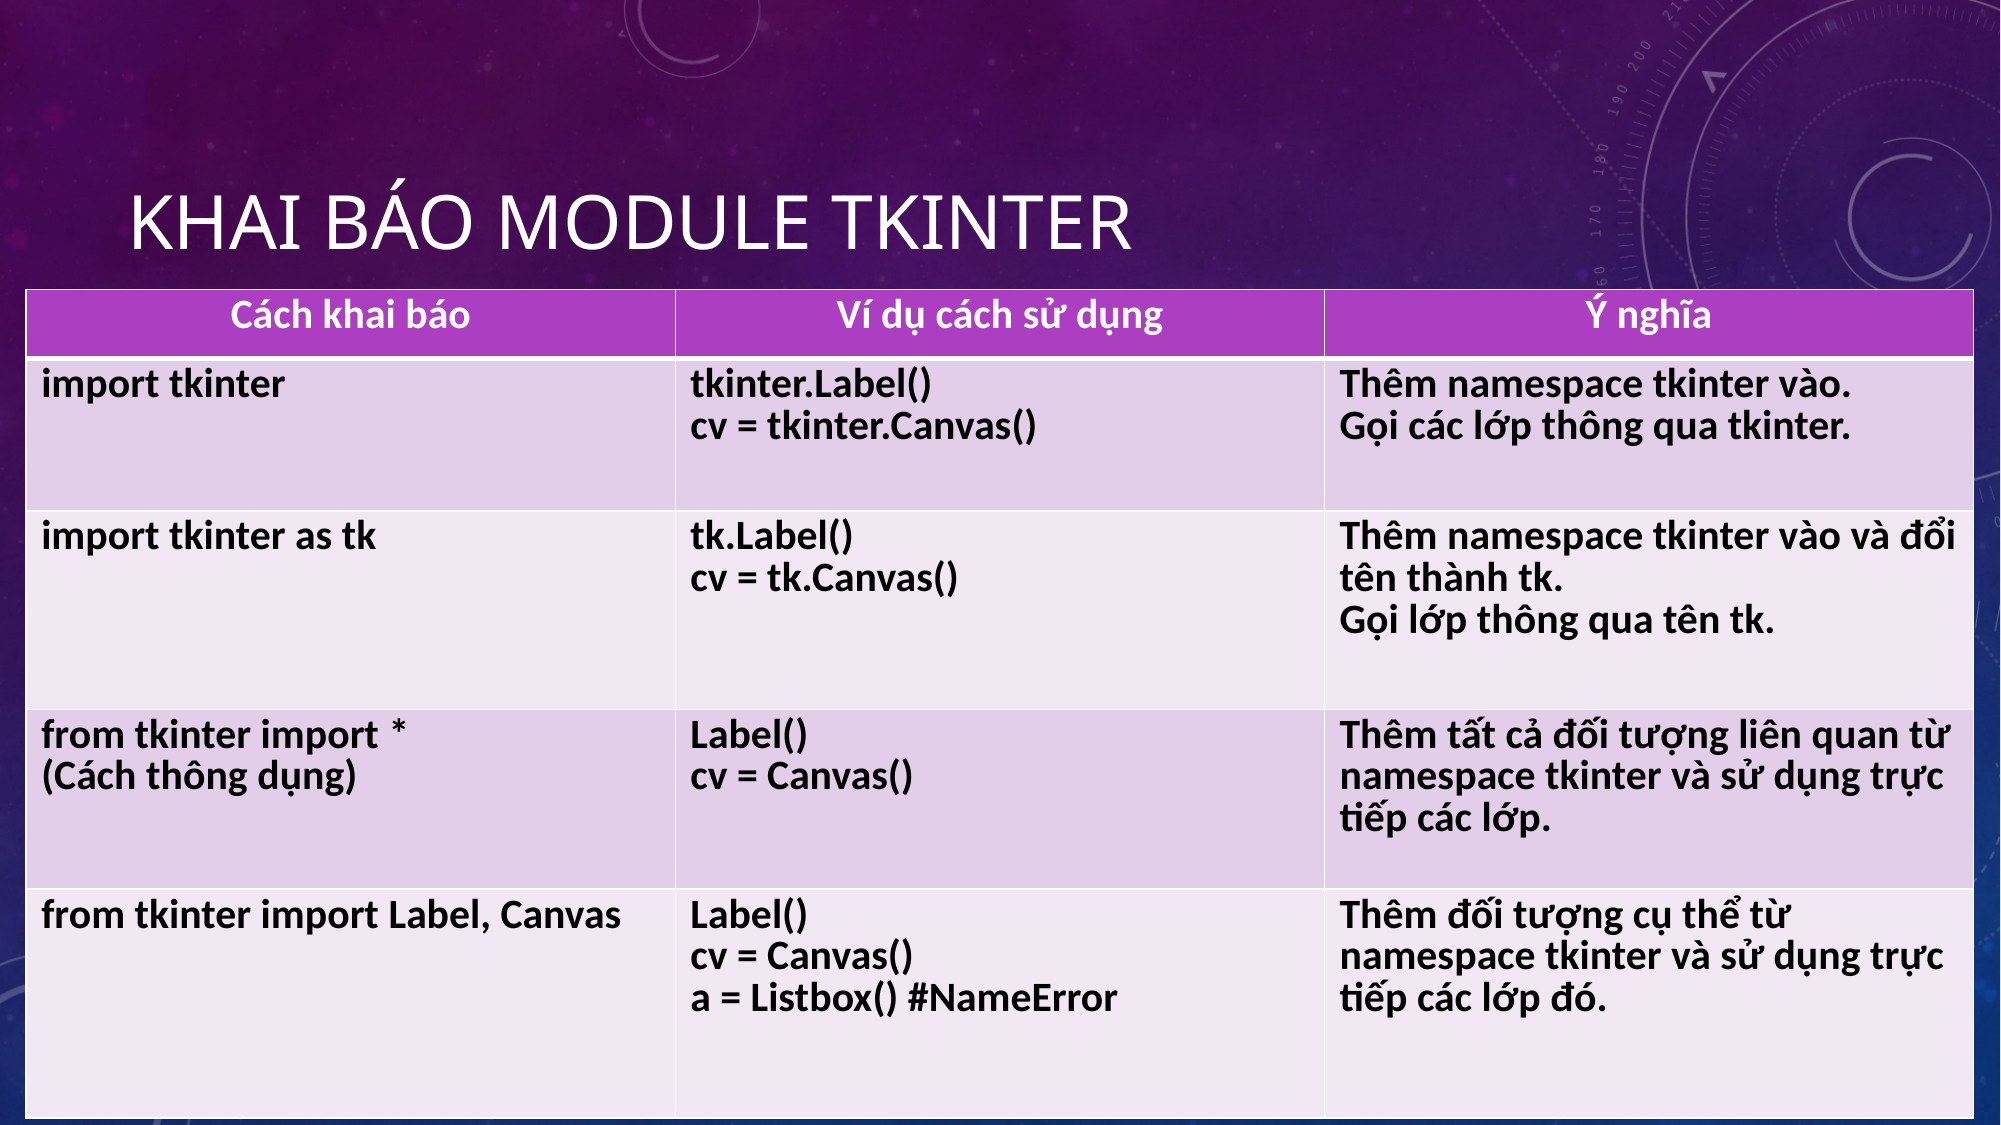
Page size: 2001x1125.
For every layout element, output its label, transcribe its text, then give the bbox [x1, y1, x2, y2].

table_cell from tkinter import * (Cách thông dụng) [27, 710, 675, 888]
table_header Cách khai báo [27, 290, 675, 356]
table_cell tkinter.Label() cv = tkinter.Canvas() [676, 361, 1324, 510]
table_cell tk.Label() cv = tk.Canvas() [676, 512, 1324, 709]
table_cell Thêm namespace tkinter vào và đổi tên thành tk. Gọi lớp thông qua tên tk. [1325, 512, 1973, 709]
table_cell Label() cv = Canvas() a = Listbox() #NameError [676, 890, 1324, 1117]
table_cell import tkinter as tk [27, 512, 675, 709]
table_header Ví dụ cách sử dụng [676, 290, 1324, 356]
picture [0, 0, 2001, 1125]
table_cell from tkinter import Label, Canvas [27, 890, 675, 1117]
table_cell Label() cv = Canvas() [676, 710, 1324, 888]
table_cell Thêm đối tượng cụ thể từ namespace tkinter và sử dụng trực tiếp các lớp đó. [1325, 890, 1973, 1117]
table_cell import tkinter [27, 361, 675, 510]
title Khai báo module tkinter [112, 99, 1775, 289]
table_cell Thêm tất cả đối tượng liên quan từ namespace tkinter và sử dụng trực tiếp các lớp. [1325, 710, 1973, 888]
table_header Ý nghĩa [1325, 290, 1973, 356]
table_cell Thêm namespace tkinter vào. Gọi các lớp thông qua tkinter. [1325, 361, 1973, 510]
